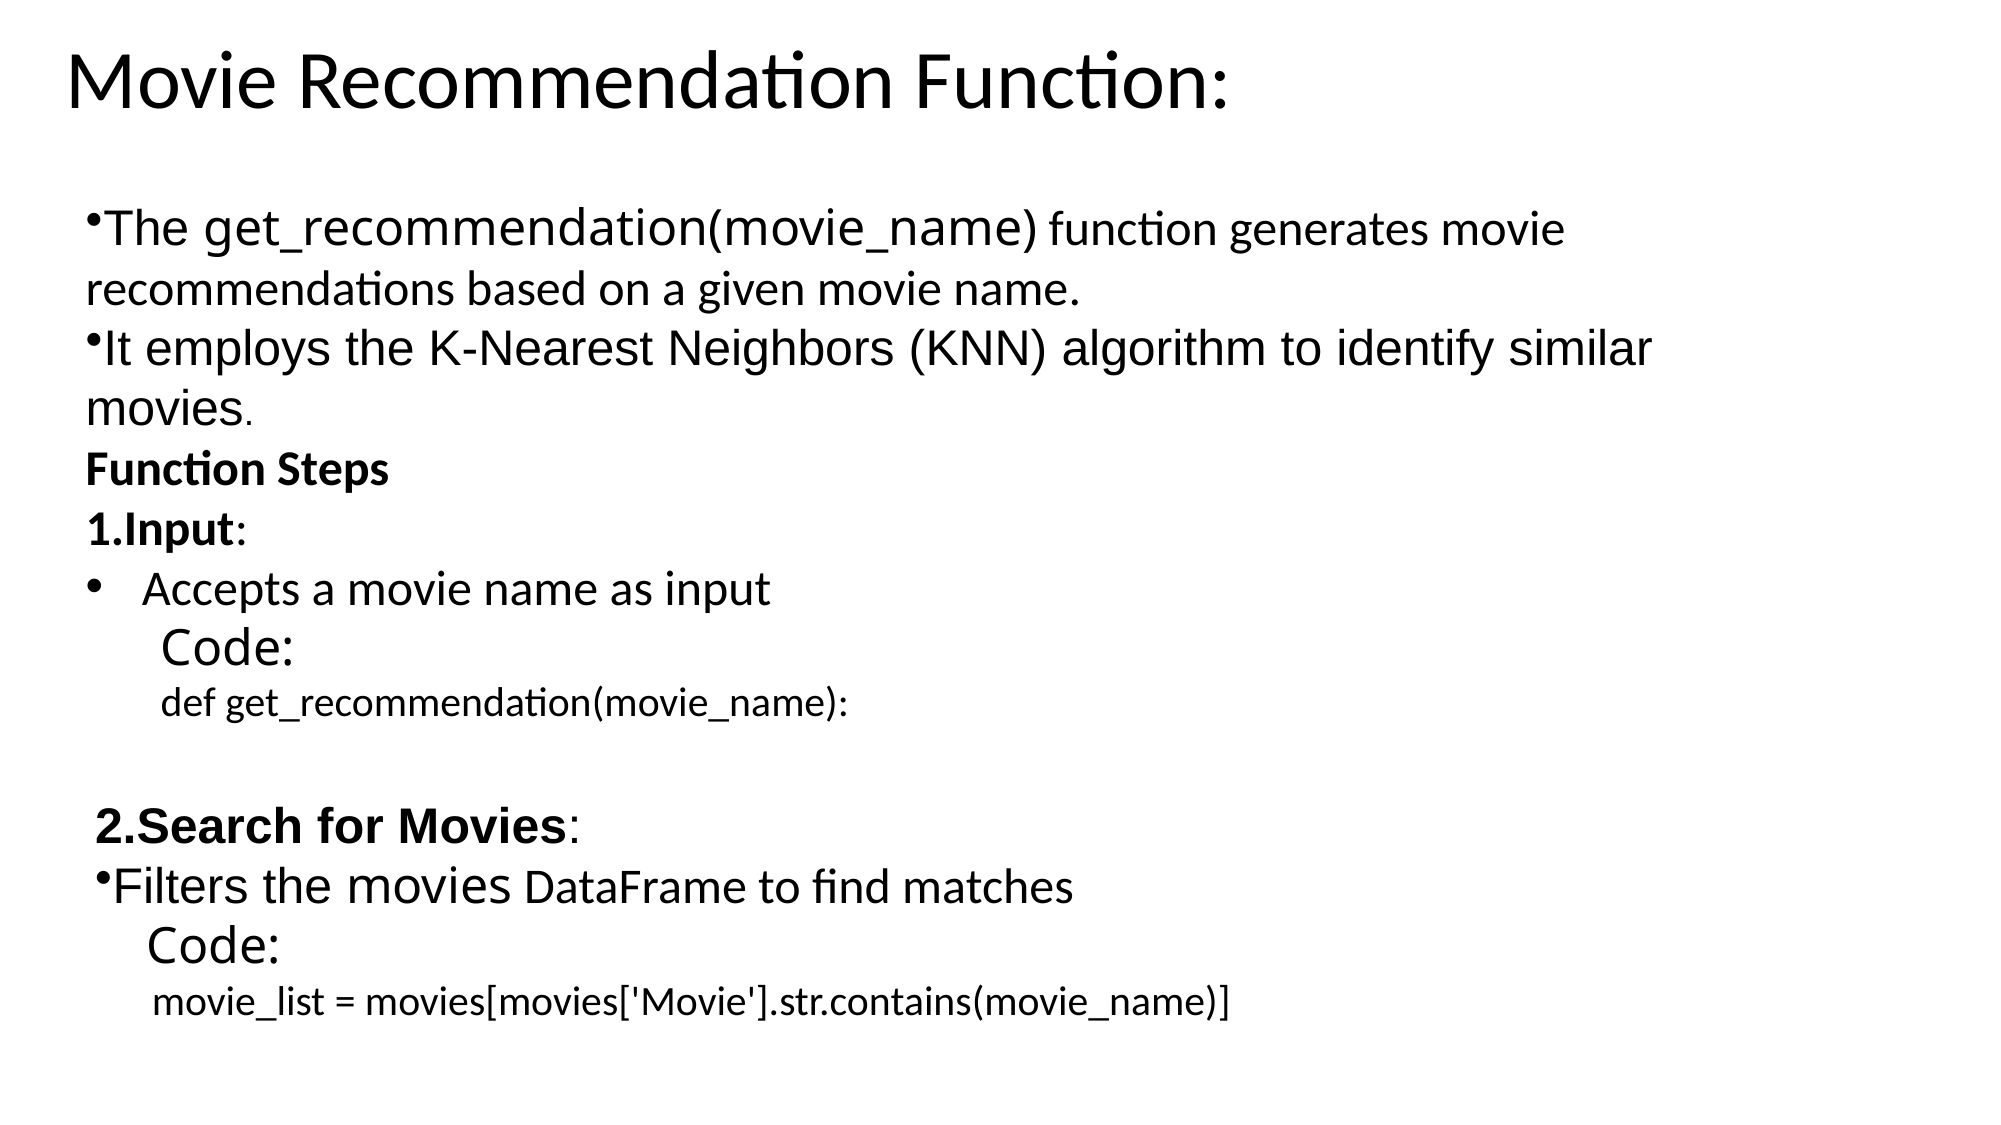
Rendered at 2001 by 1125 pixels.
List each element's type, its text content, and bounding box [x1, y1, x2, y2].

text_box 2.Search for Movies: Filters the movies DataFrame to find matches Code: movie_list = movies[movies['Movie'].str.contains(movie_name)] [79, 786, 1921, 1125]
text_box The get_recommendation(movie_name) function generates movie recommendations based on a given movie name. It employs the K-Nearest Neighbors (KNN) algorithm to identify similar movies. Function Steps Input: Accepts a movie name as input Code: def get_recommendation(movie_name): [70, 142, 1800, 943]
text_box Movie Recommendation Function: [51, 17, 1615, 133]
